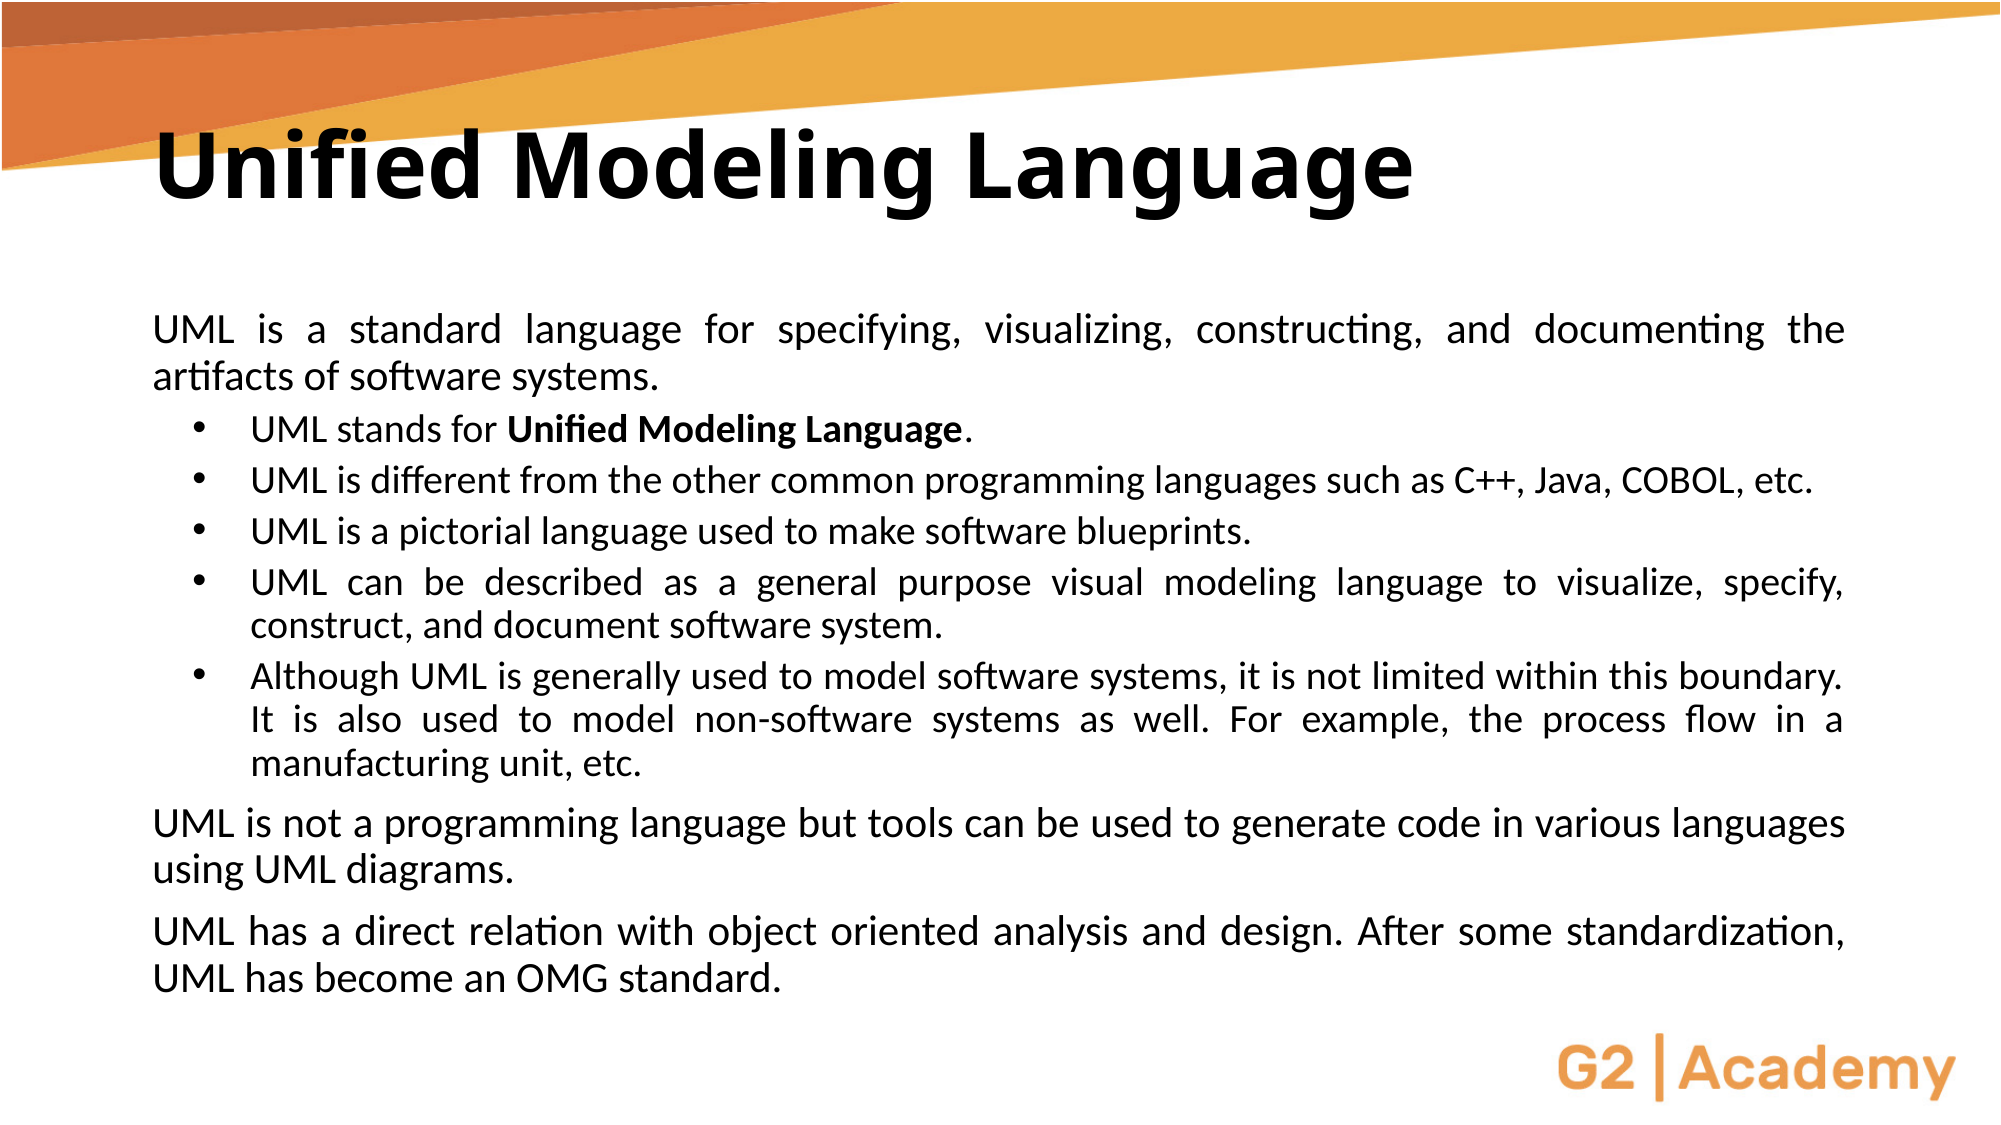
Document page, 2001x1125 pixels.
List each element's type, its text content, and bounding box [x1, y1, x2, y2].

list UML is a standard language for specifying, visualizing, constructing, and documenting the artifacts of software systems. UML stands for Unified Modeling Language. UML is different from the other common programming languages such as C++, Java, COBOL, etc. UML is a pictorial language used to make software blueprints. UML can be described as a general purpose visual modeling language to visualize, specify, construct, and document software system. Although UML is generally used to model software systems, it is not limited within this boundary. It is also used to model non-software systems as well. For example, the process flow in a manufacturing unit, etc. UML is not a programming language but tools can be used to generate code in various languages using UML diagrams. UML has a direct relation with object oriented analysis and design. After some standardization, UML has become an OMG standard. [137, 299, 1863, 1014]
picture [1, 2, 2000, 1125]
title Unified Modeling Language [137, 59, 1863, 278]
